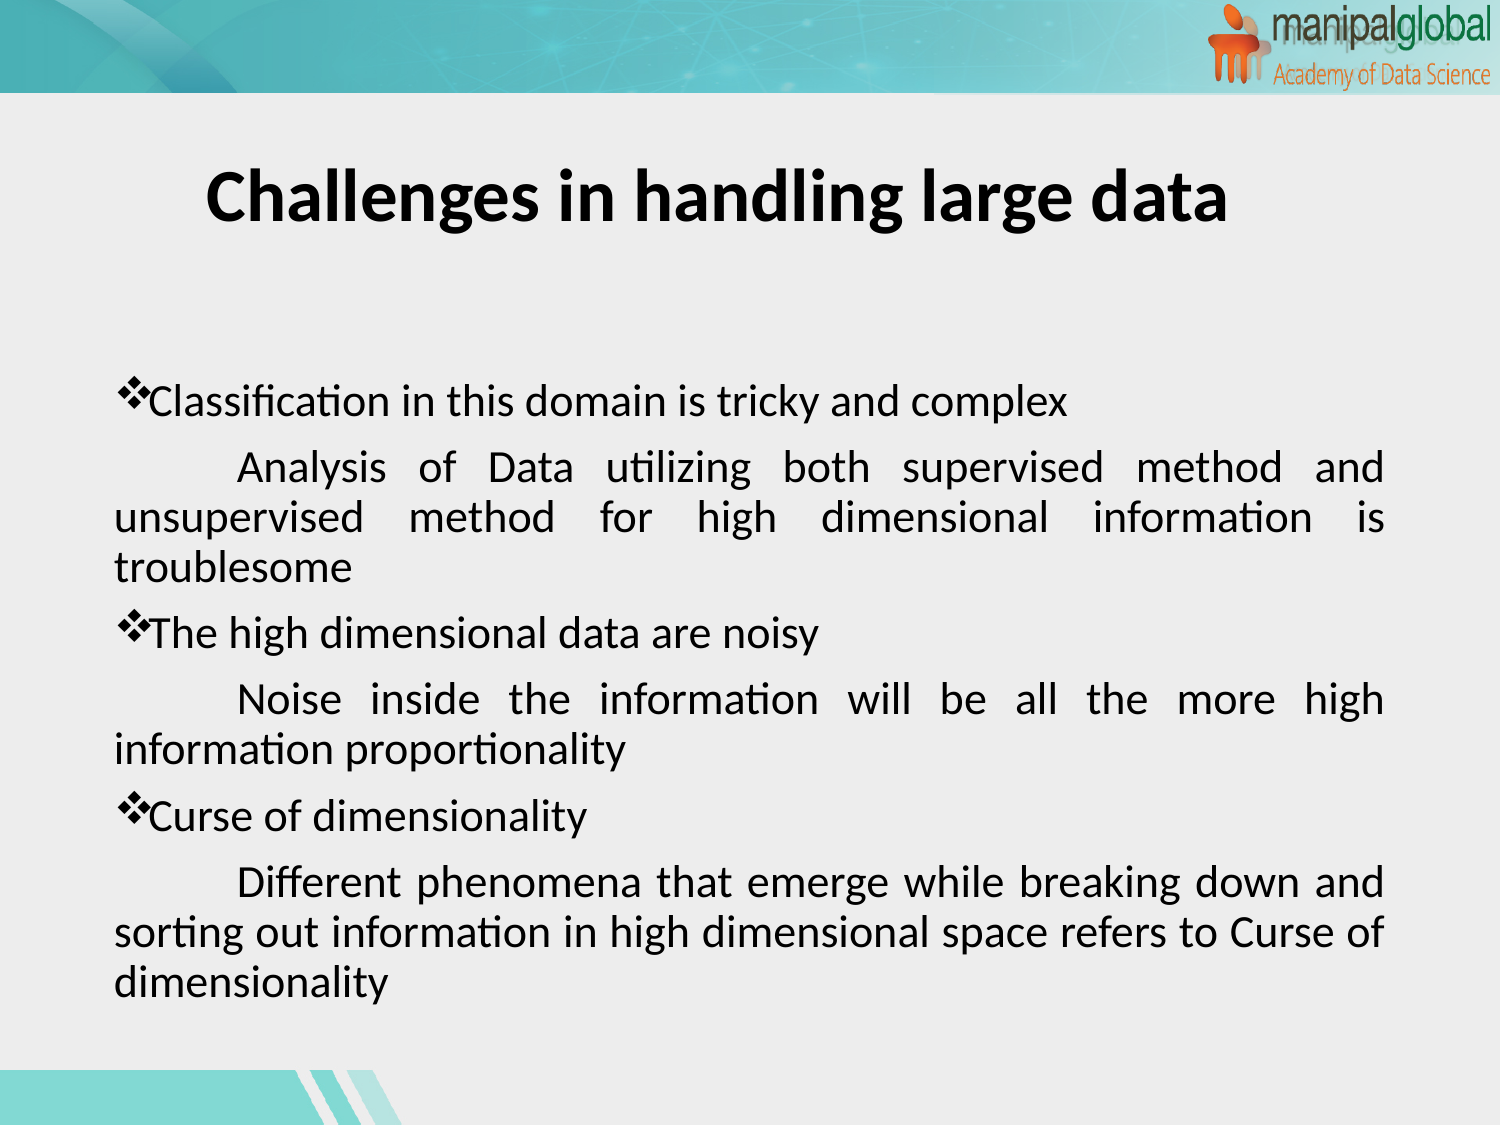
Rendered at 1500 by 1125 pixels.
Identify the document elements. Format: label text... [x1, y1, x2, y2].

title Challenges in handling large data [120, 110, 1317, 284]
picture [0, 0, 1500, 1125]
list Classification in this domain is tricky and complex Analysis of Data utilizing both supervised method and unsupervised method for high dimensional information is troublesome The high dimensional data are noisy Noise inside the information will be all the more high information proportionality Curse of dimensionality Different phenomena that emerge while breaking down and sorting out information in high dimensional space refers to Curse of dimensionality [103, 299, 1397, 1014]
picture [1208, 4, 1490, 91]
